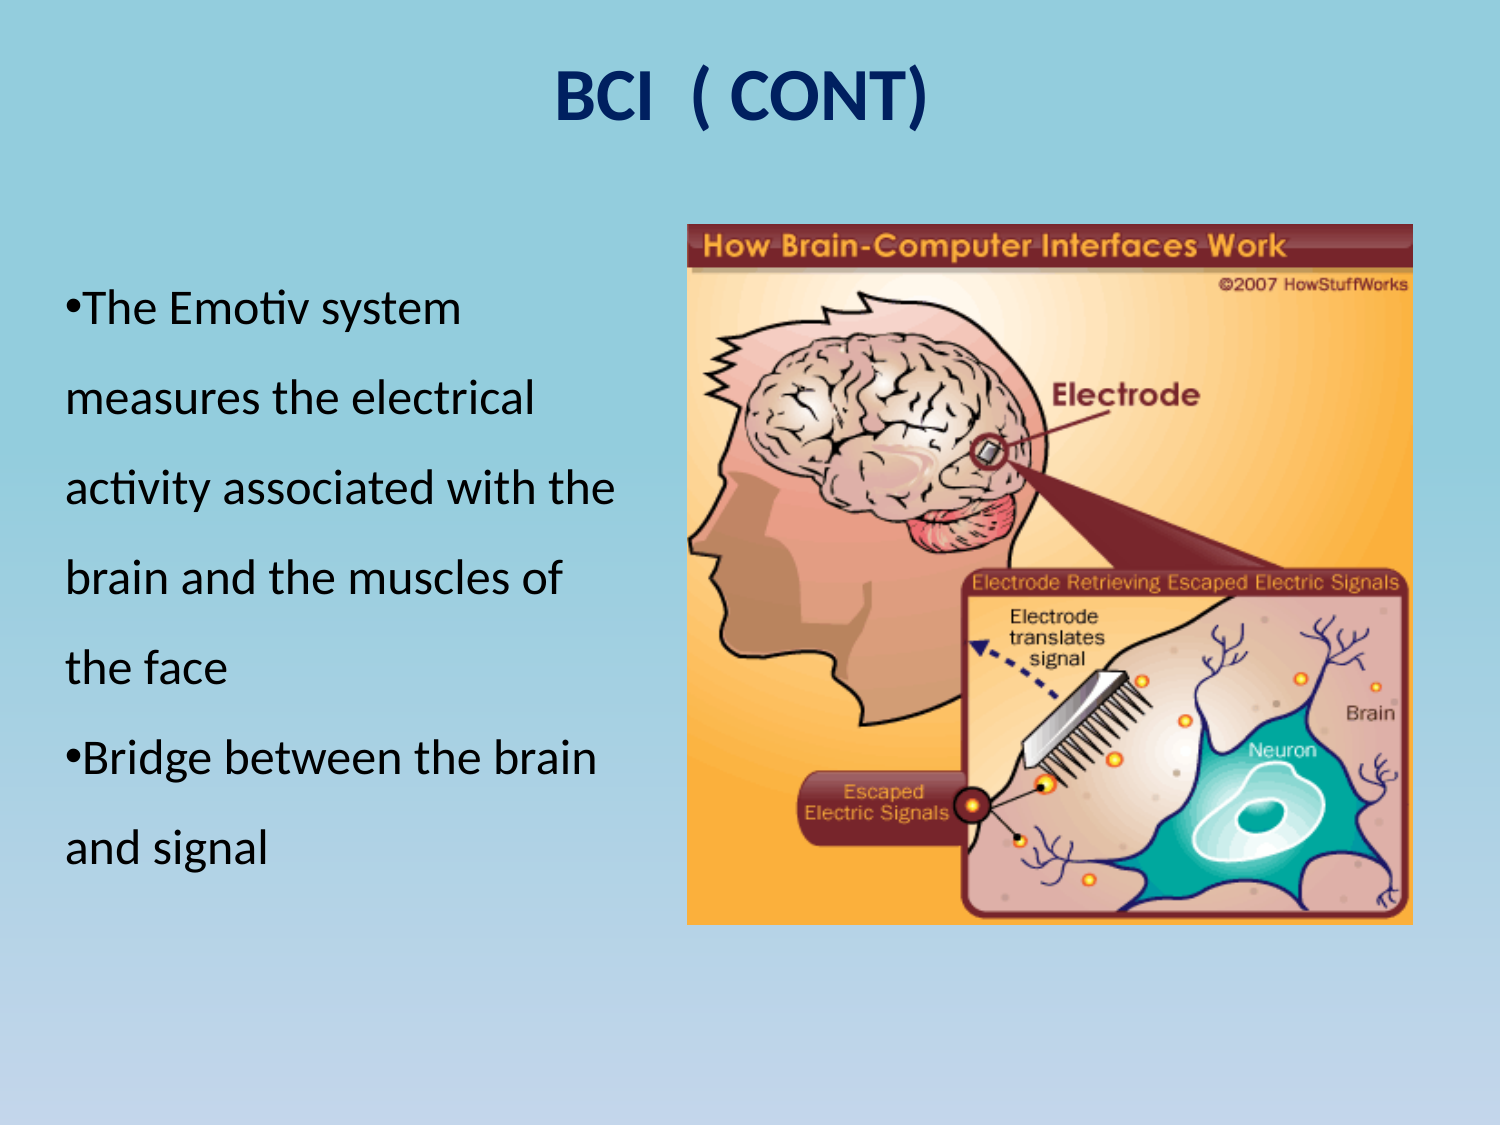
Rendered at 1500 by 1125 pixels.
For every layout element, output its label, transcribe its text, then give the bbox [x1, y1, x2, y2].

picture [687, 224, 1413, 926]
text_box BCI ( Cont) [539, 37, 946, 143]
text_box The Emotiv system measures the electrical activity associated with the brain and the muscles of the face Bridge between the brain and signal [49, 237, 638, 928]
